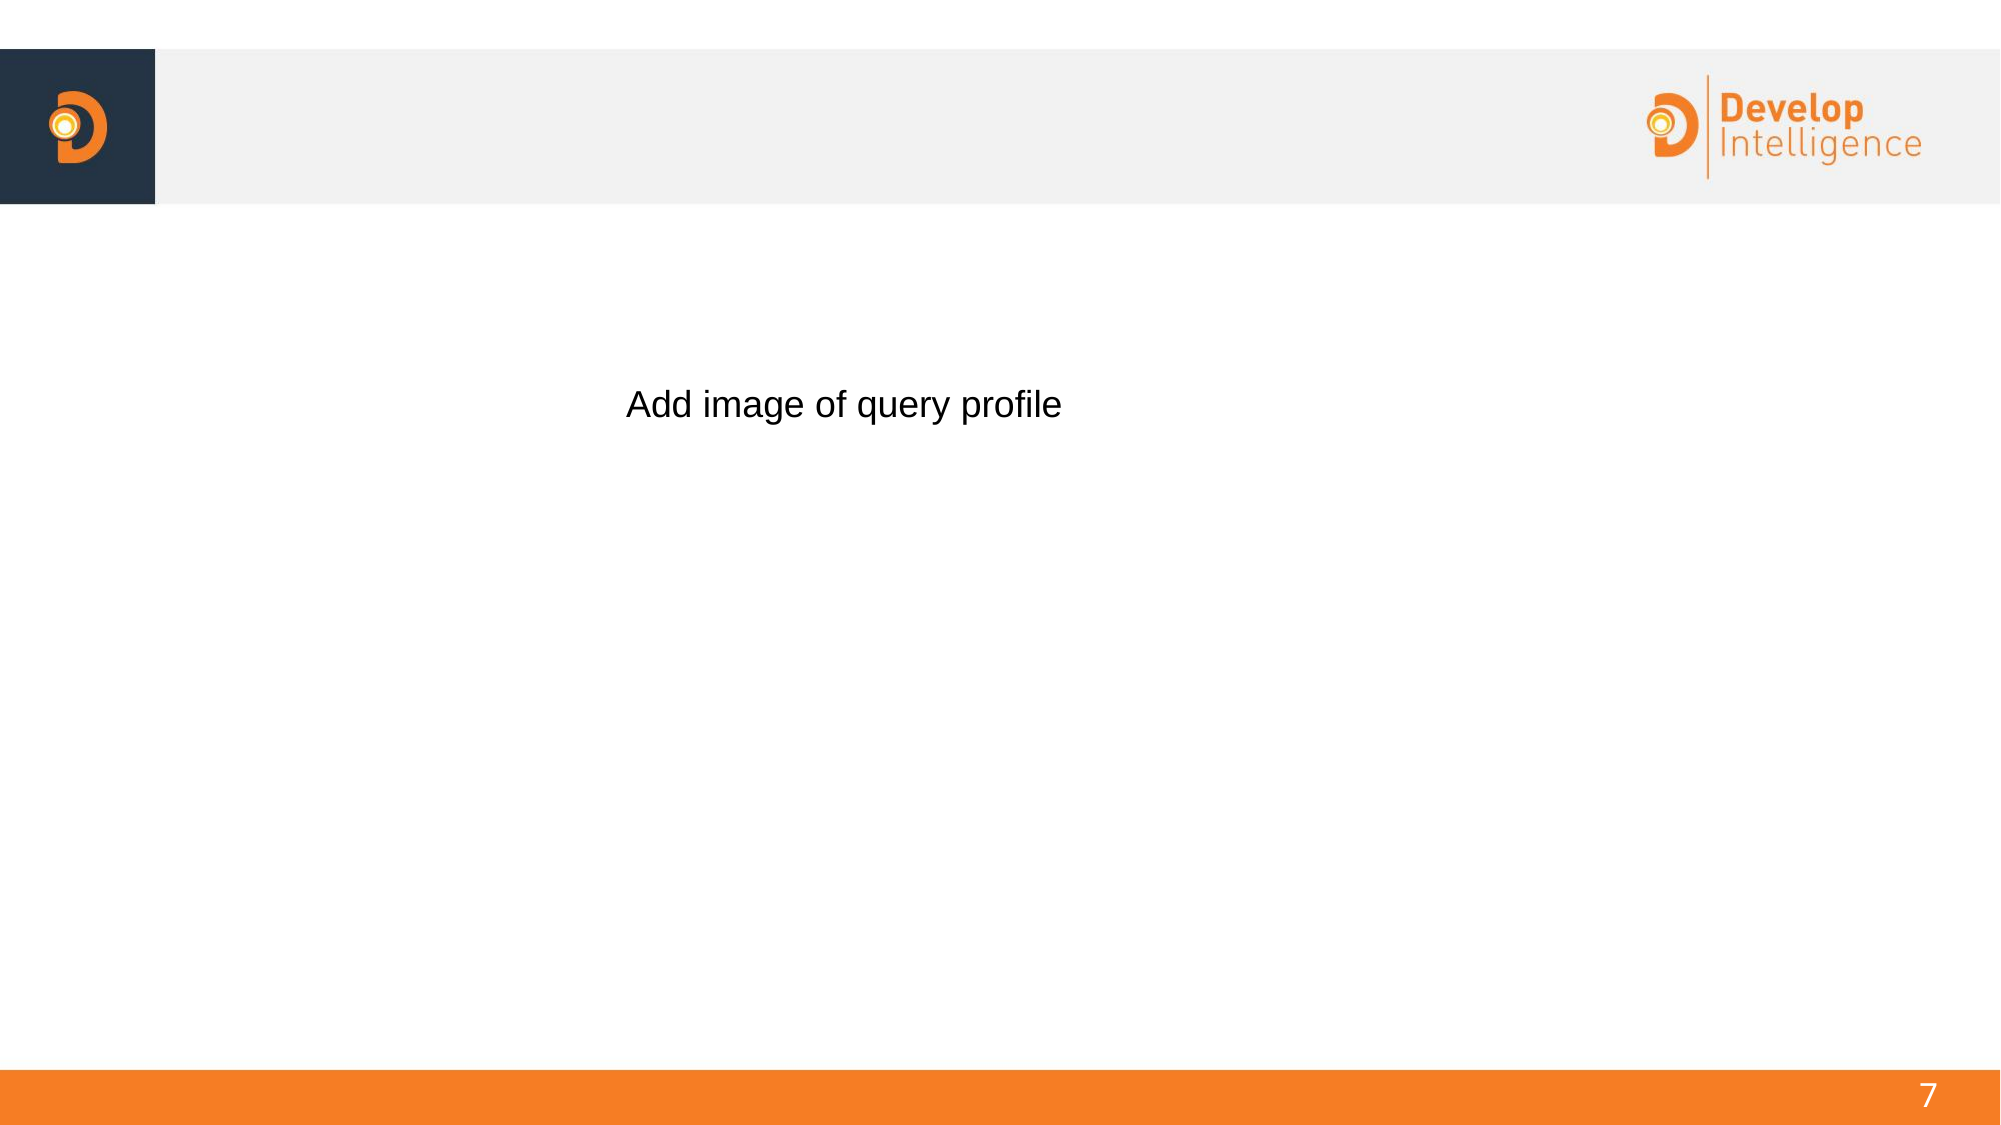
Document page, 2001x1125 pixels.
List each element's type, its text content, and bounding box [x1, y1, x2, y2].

text_box Add image of query profile [611, 372, 1334, 433]
picture [0, 0, 2001, 1125]
slide_number 7 [1860, 1072, 1998, 1122]
